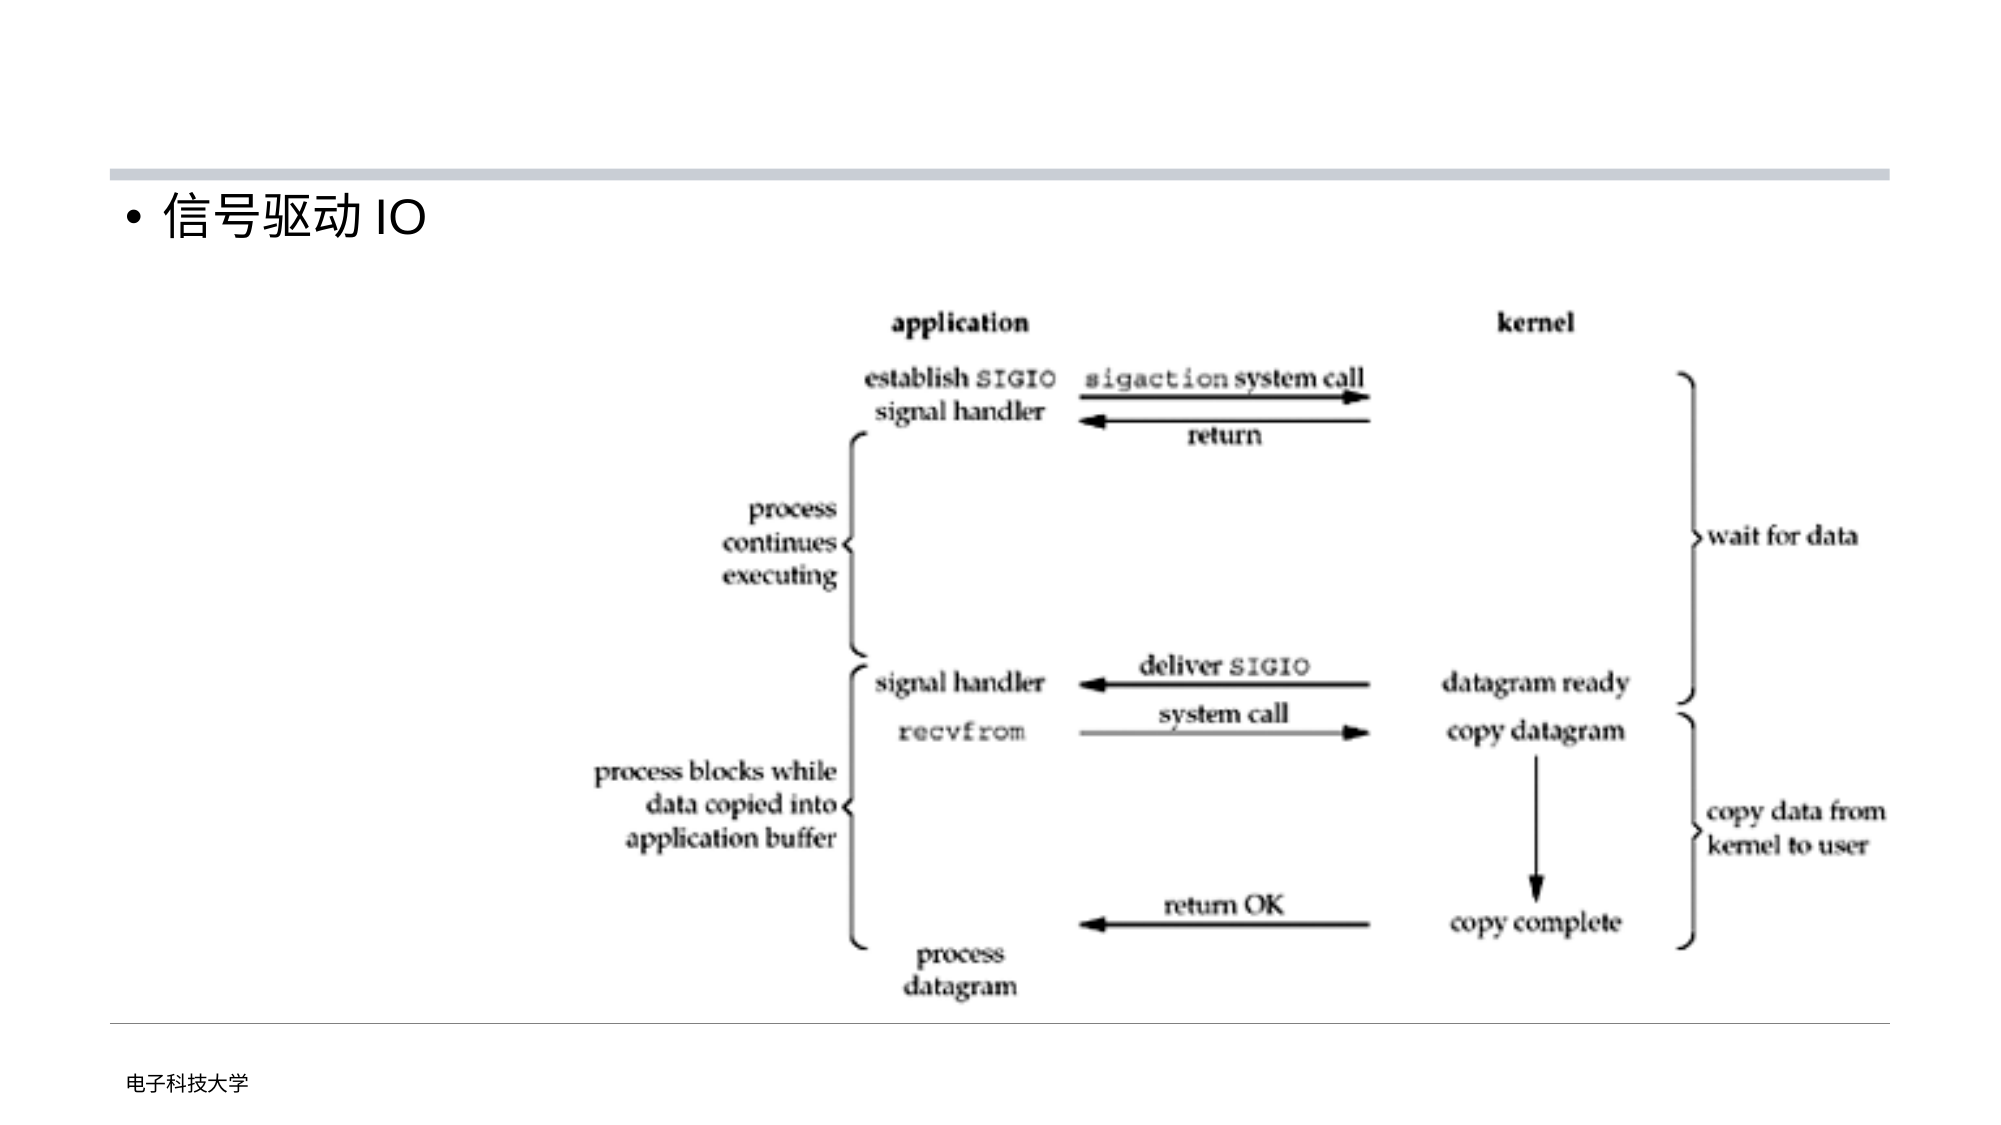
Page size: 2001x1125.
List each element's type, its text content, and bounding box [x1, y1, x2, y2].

footer 电子科技大学 [109, 1068, 790, 1103]
list 信号驱动IO [109, 184, 1890, 1008]
picture [587, 293, 1890, 1008]
